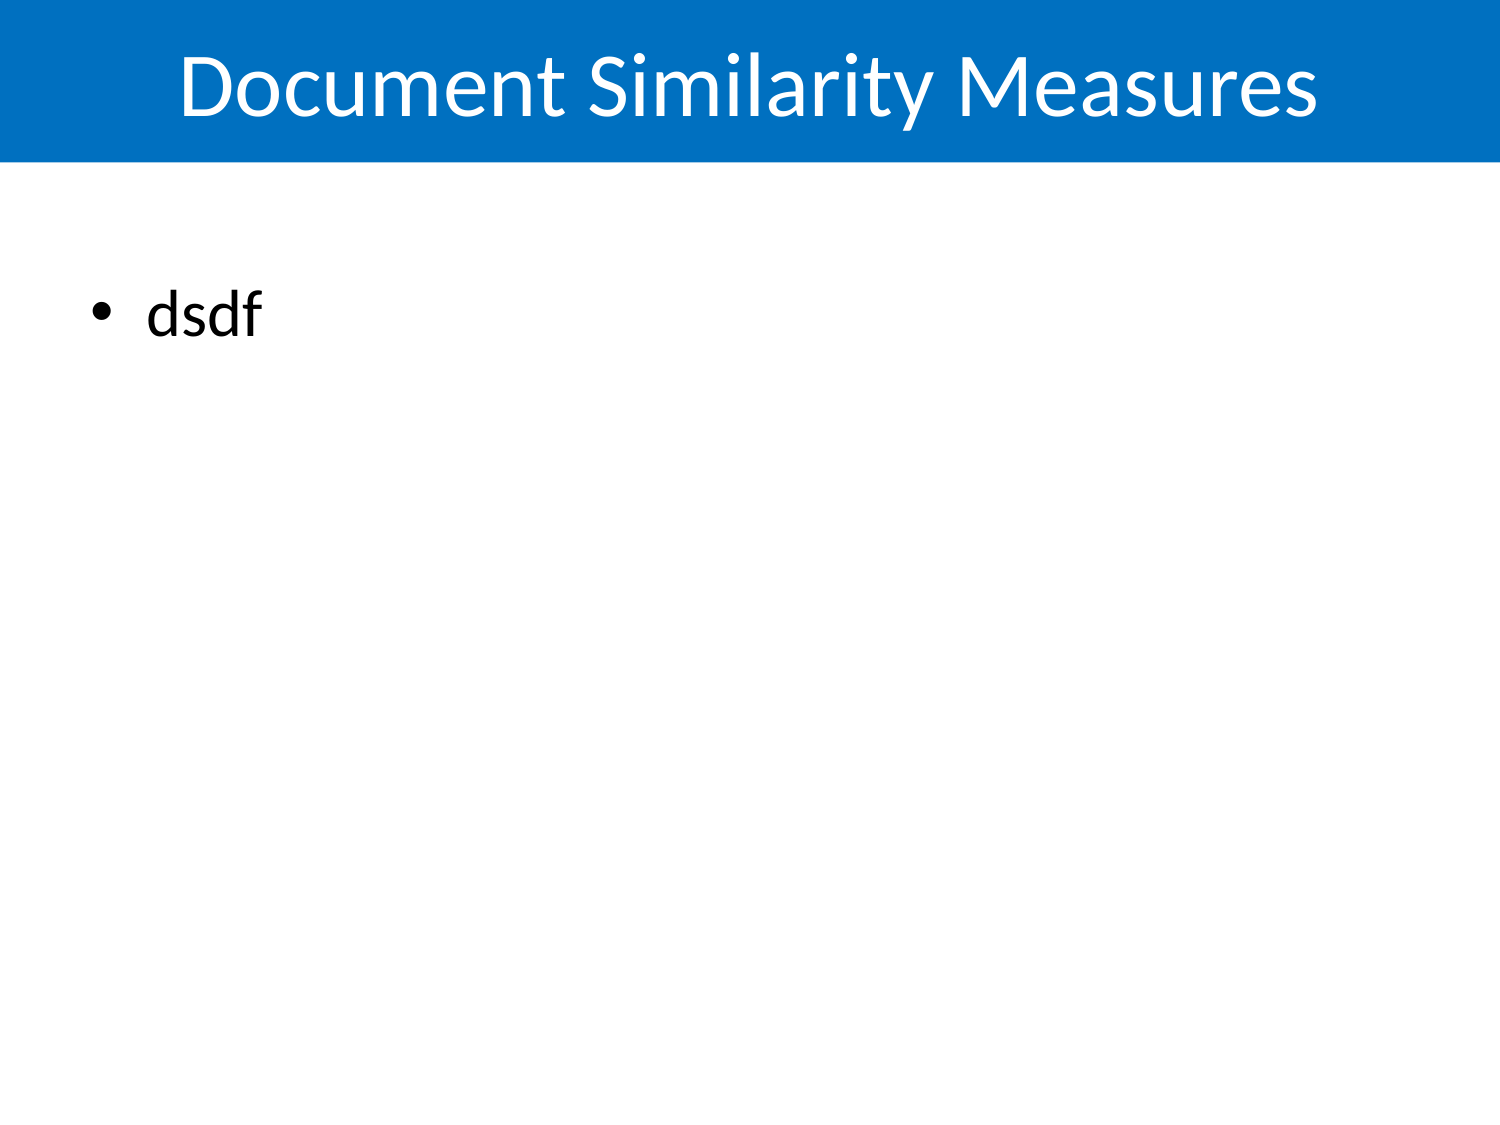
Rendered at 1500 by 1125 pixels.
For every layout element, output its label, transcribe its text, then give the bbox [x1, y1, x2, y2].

title Document Similarity Measures [0, 0, 1500, 163]
list dsdf [75, 262, 1425, 1005]
